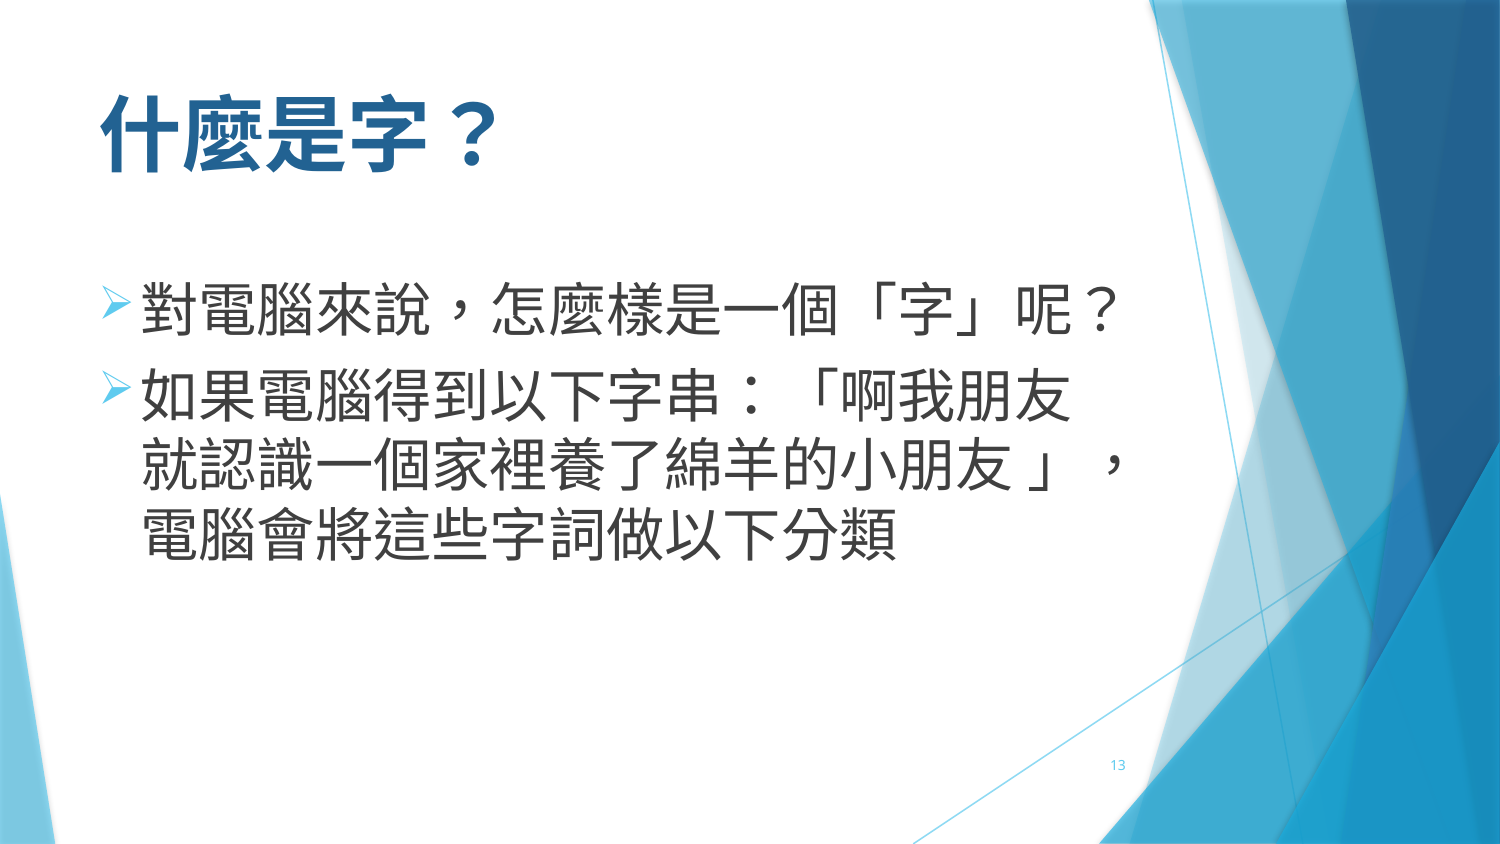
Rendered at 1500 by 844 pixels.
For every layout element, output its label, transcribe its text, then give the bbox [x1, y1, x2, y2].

title 什麼是字？ [83, 75, 1141, 238]
slide_number 13 [1056, 743, 1141, 789]
list 對電腦來說，怎麼樣是一個「字」呢？ 如果電腦得到以下字串：「啊我朋友就認識一個家裡養了綿羊的小朋友 」，電腦會將這些字詞做以下分類 [83, 265, 1141, 744]
